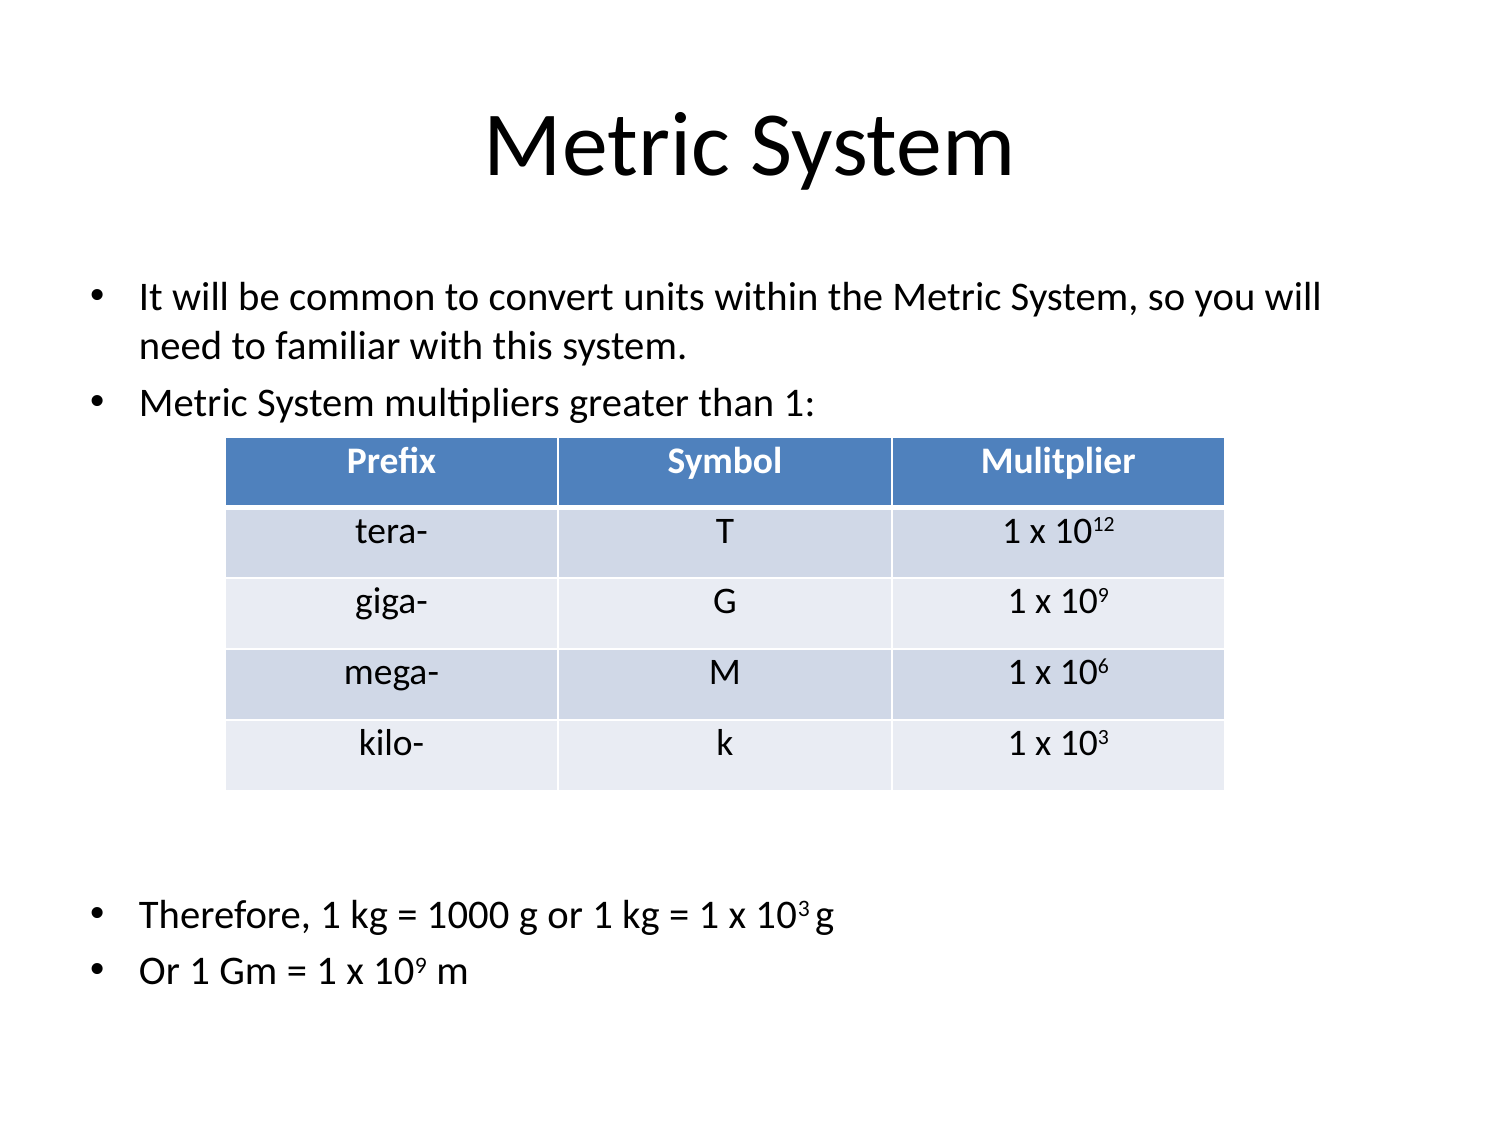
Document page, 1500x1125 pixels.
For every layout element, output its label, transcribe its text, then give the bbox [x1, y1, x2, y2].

table_cell 1 x 1012 [893, 510, 1224, 577]
list It will be common to convert units within the Metric System, so you will need to familiar with this system. Metric System multipliers greater than 1: Therefore, 1 kg = 1000 g or 1 kg = 1 x 103 g Or 1 Gm = 1 x 109 m [75, 262, 1425, 1005]
table_header Symbol [559, 438, 891, 505]
table_cell tera- [226, 510, 557, 577]
table_cell T [559, 510, 891, 577]
table_header Mulitplier [893, 438, 1224, 505]
title Metric System [75, 45, 1425, 233]
table_header Prefix [226, 438, 557, 505]
table_cell kilo- [226, 721, 557, 790]
table_cell giga- [226, 579, 557, 648]
table_cell 1 x 106 [893, 650, 1224, 719]
table_cell 1 x 109 [893, 579, 1224, 648]
table_cell 1 x 103 [893, 721, 1224, 790]
table_cell M [559, 650, 891, 719]
table_cell mega- [226, 650, 557, 719]
table_cell k [559, 721, 891, 790]
table_cell G [559, 579, 891, 648]
